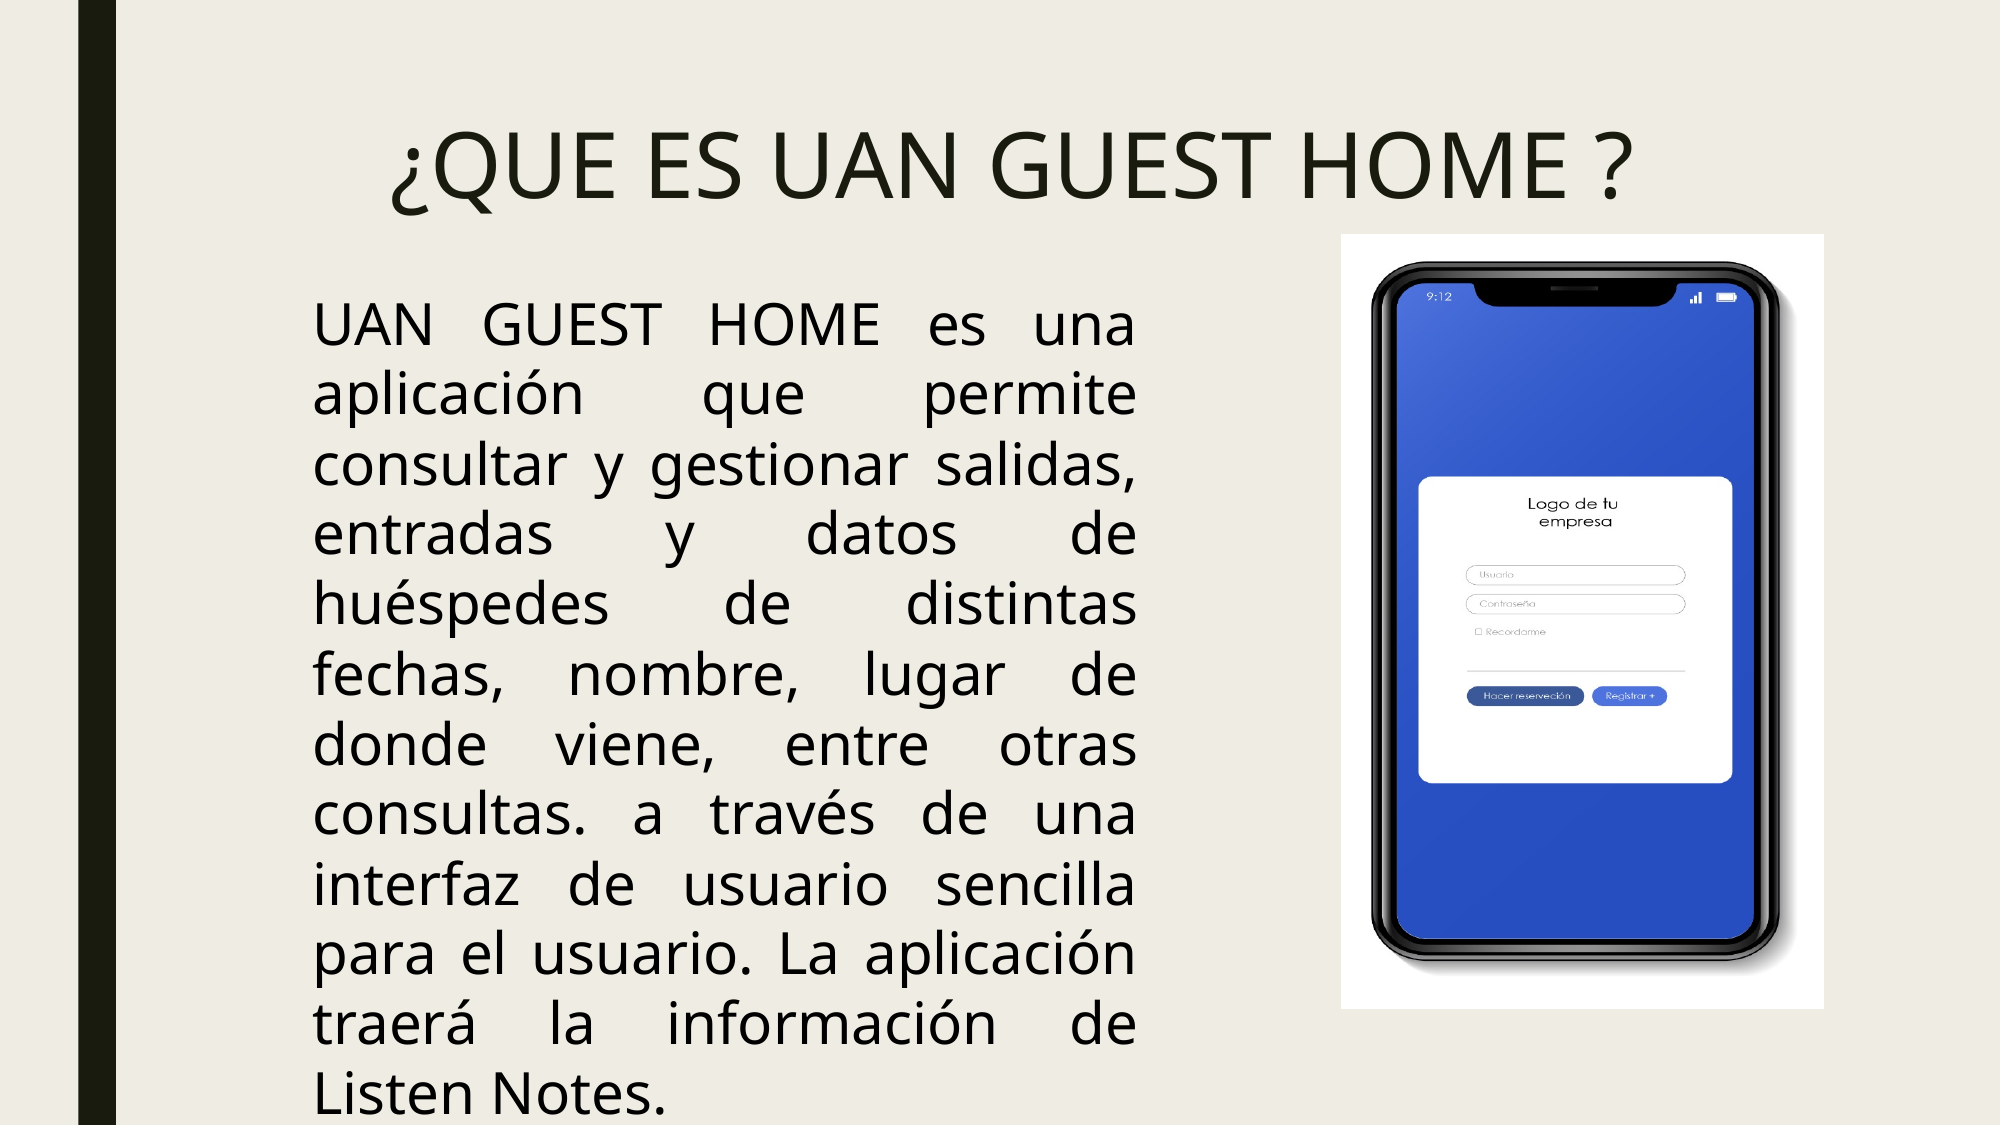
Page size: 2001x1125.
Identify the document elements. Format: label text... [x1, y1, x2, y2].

text_box UAN GUEST HOME es una aplicación que permite consultar y gestionar salidas, entradas y datos de huéspedes de distintas fechas, nombre, lugar de donde viene, entre otras consultas. a través de una interfaz de usuario sencilla para el usuario. La aplicación traerá la información de Listen Notes. [297, 234, 1153, 1125]
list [1341, 234, 1824, 1009]
title ¿QUE ES UAN GUEST HOME ? [225, 112, 1800, 357]
